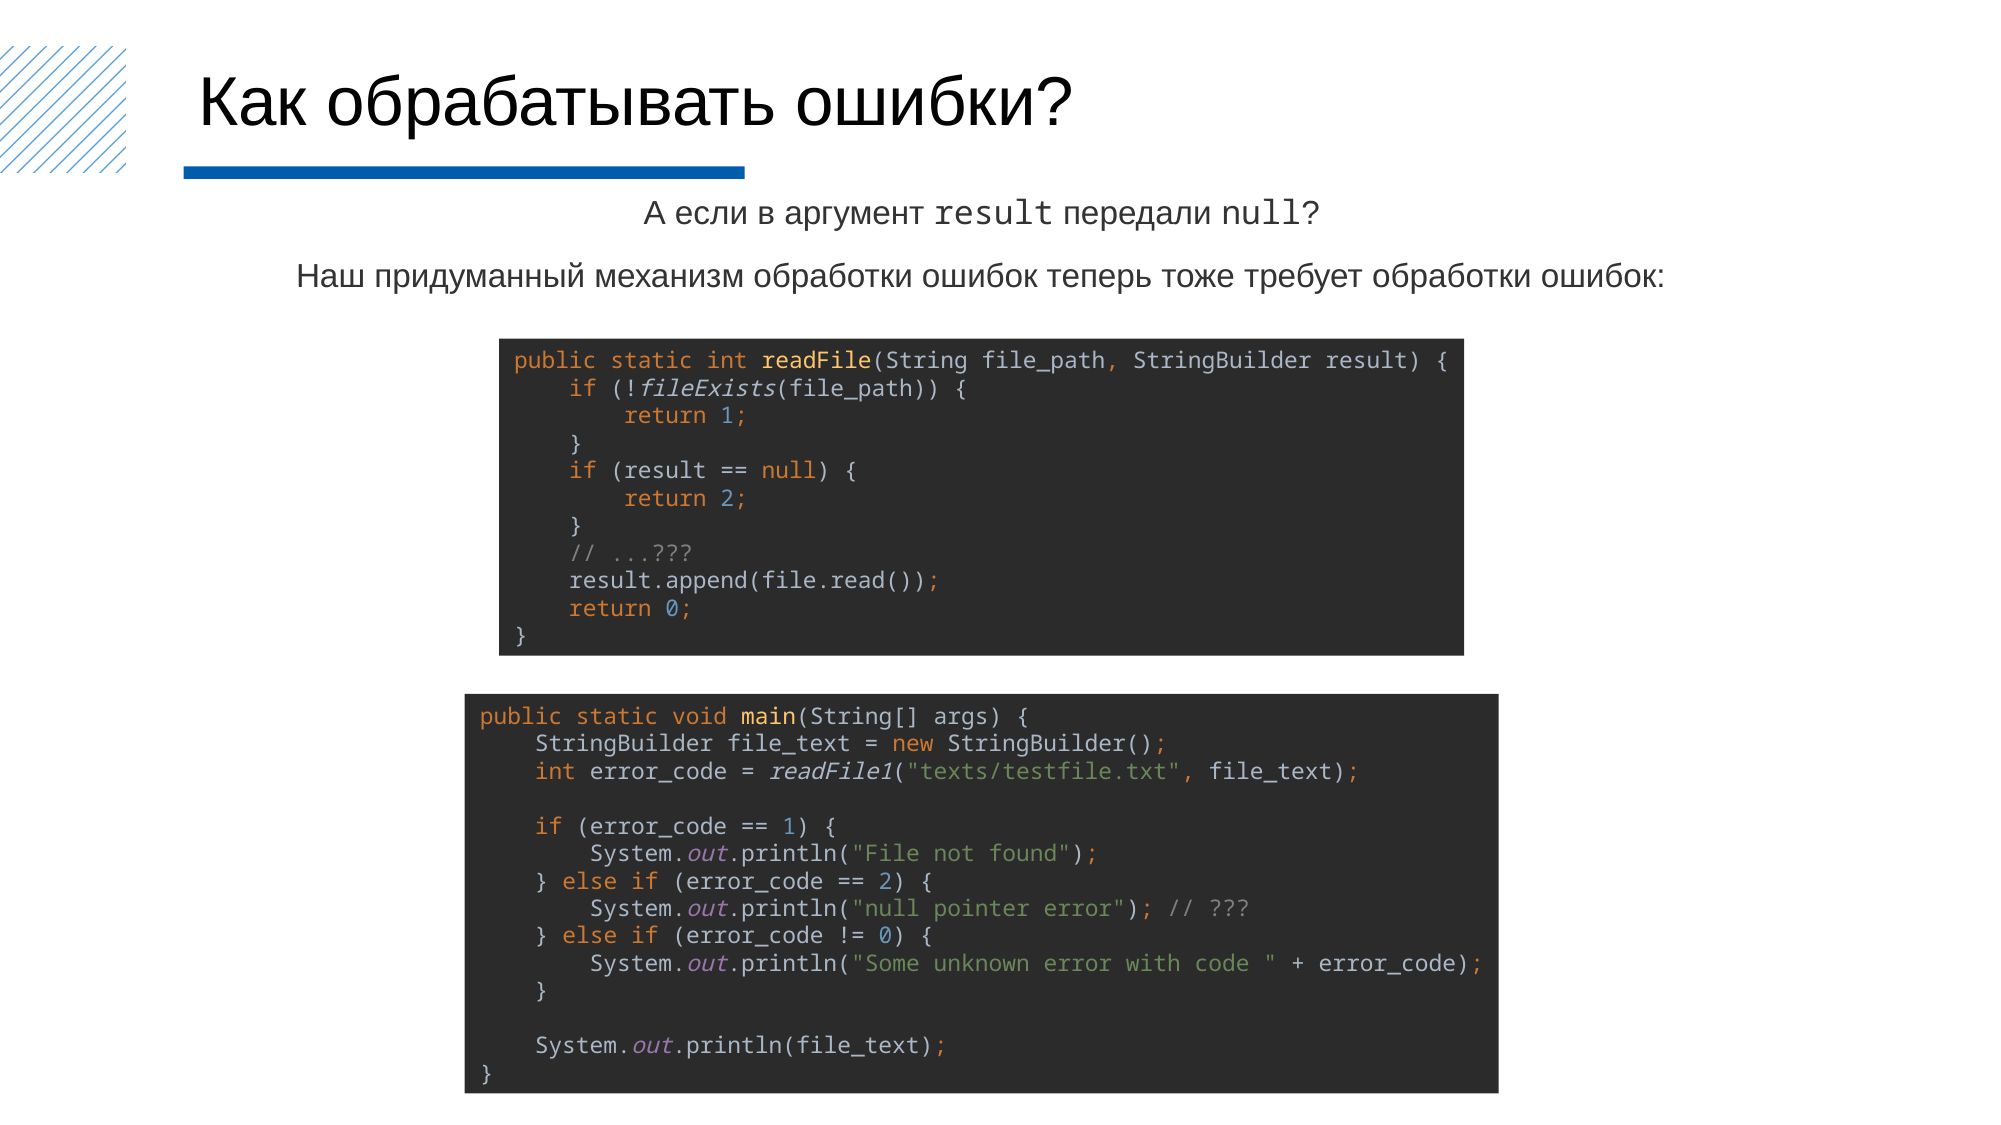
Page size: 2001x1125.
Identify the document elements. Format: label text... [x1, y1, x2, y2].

text_box public static void main(String[] args) { StringBuilder file_text = new StringBuilder(); int error_code = readFile1("texts/testfile.txt", file_text); if (error_code == 1) { System.out.println("File not found"); } else if (error_code == 2) { System.out.println("null pointer error"); // ??? } else if (error_code != 0) { System.out.println("Some unknown error with code " + error_code); } System.out.println(file_text); } [464, 693, 1499, 1094]
text_box Наш придуманный механизм обработки ошибок теперь тоже требует обработки ошибок: [183, 246, 1780, 302]
list Как обрабатывать ошибки? [183, 58, 1780, 149]
picture [0, 46, 126, 173]
text_box А если в аргумент result передали null? [183, 183, 1780, 239]
text_box public static int readFile(String file_path, StringBuilder result) { if (!fileExists(file_path)) { return 1; } if (result == null) { return 2; } // ...??? result.append(file.read()); return 0; } [499, 338, 1465, 656]
